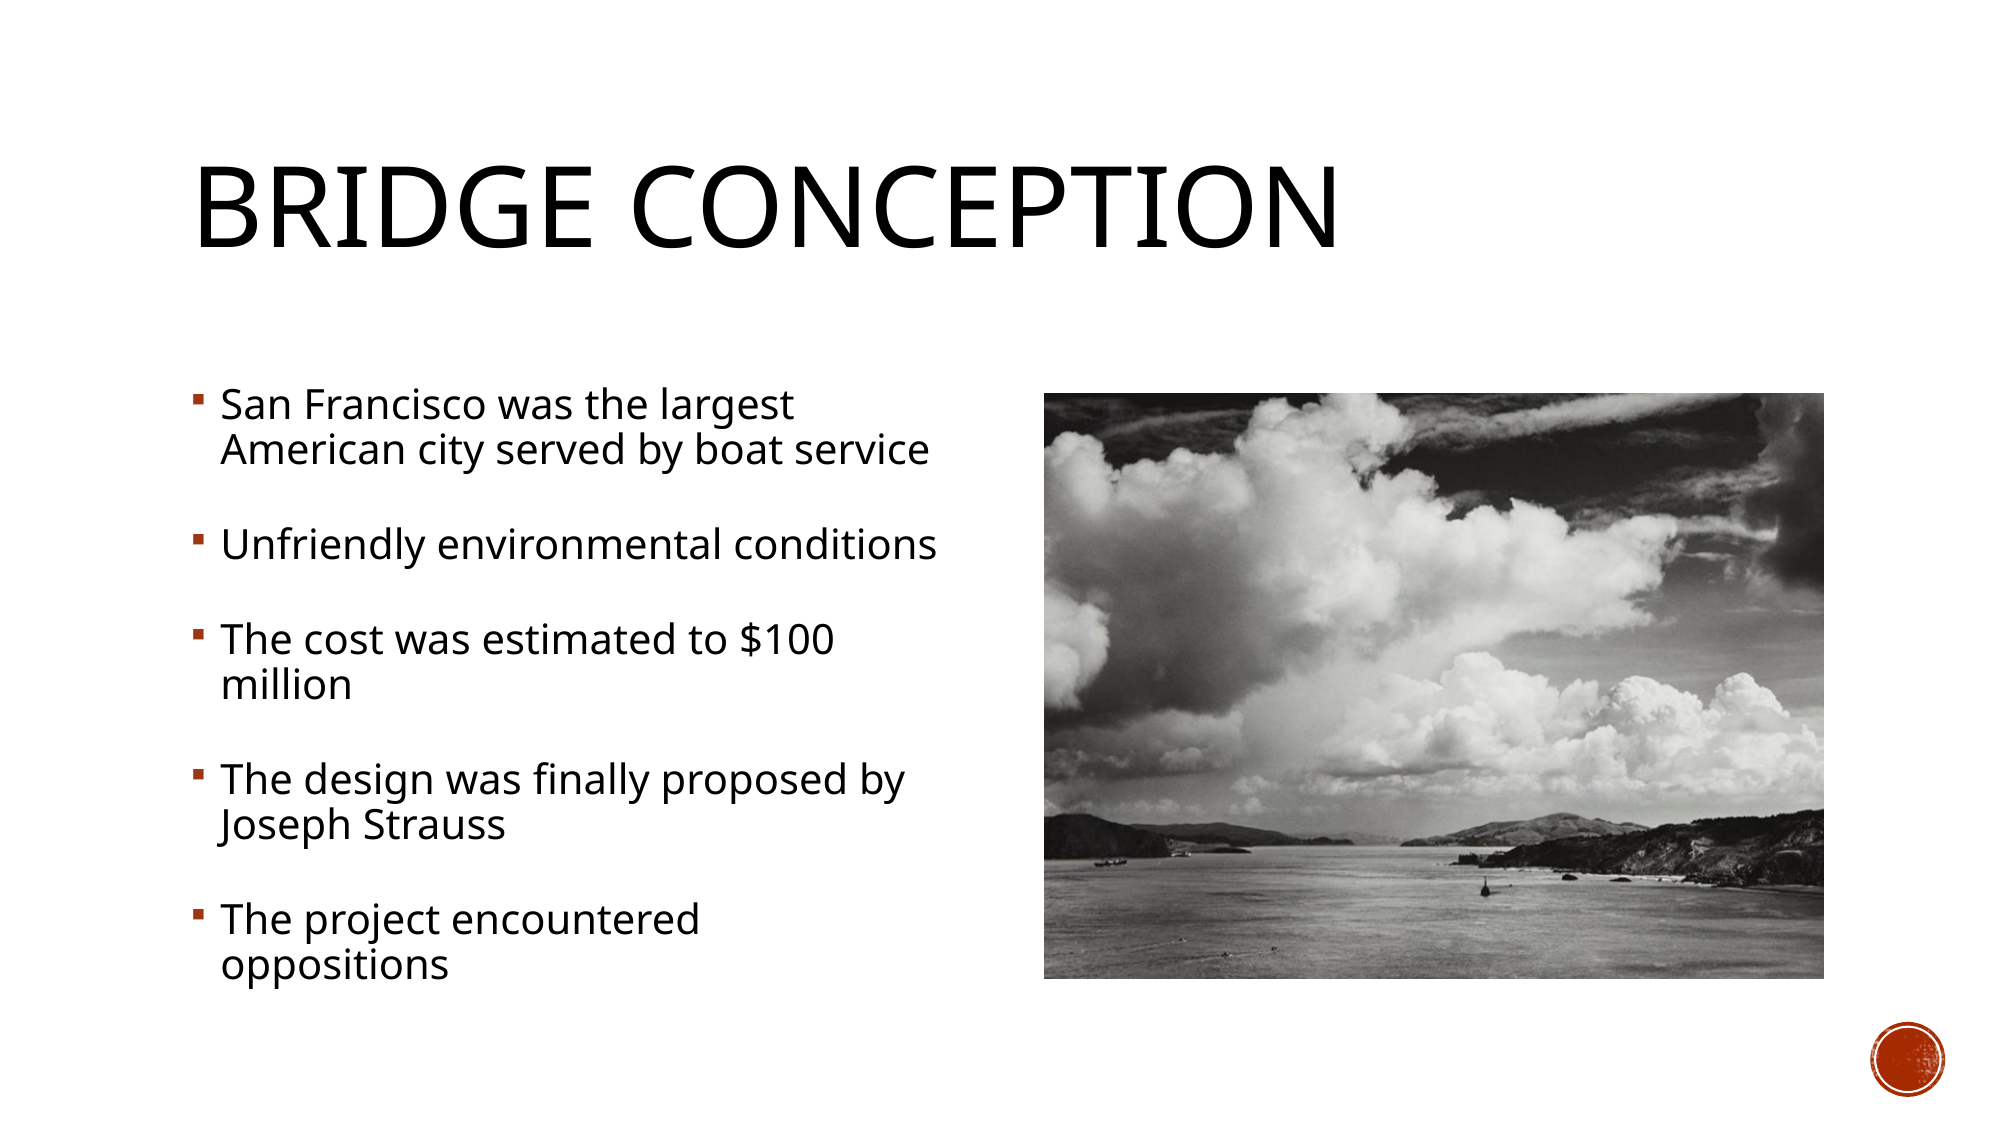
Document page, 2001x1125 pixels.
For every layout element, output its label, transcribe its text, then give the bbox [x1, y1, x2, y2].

title Bridge conception [175, 79, 1826, 344]
list San Francisco was the largest American city served by boat service Unfriendly environmental conditions The cost was estimated to $100 million The design was finally proposed by Joseph Strauss The project encountered oppositions [175, 360, 956, 1013]
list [1047, 396, 1823, 978]
